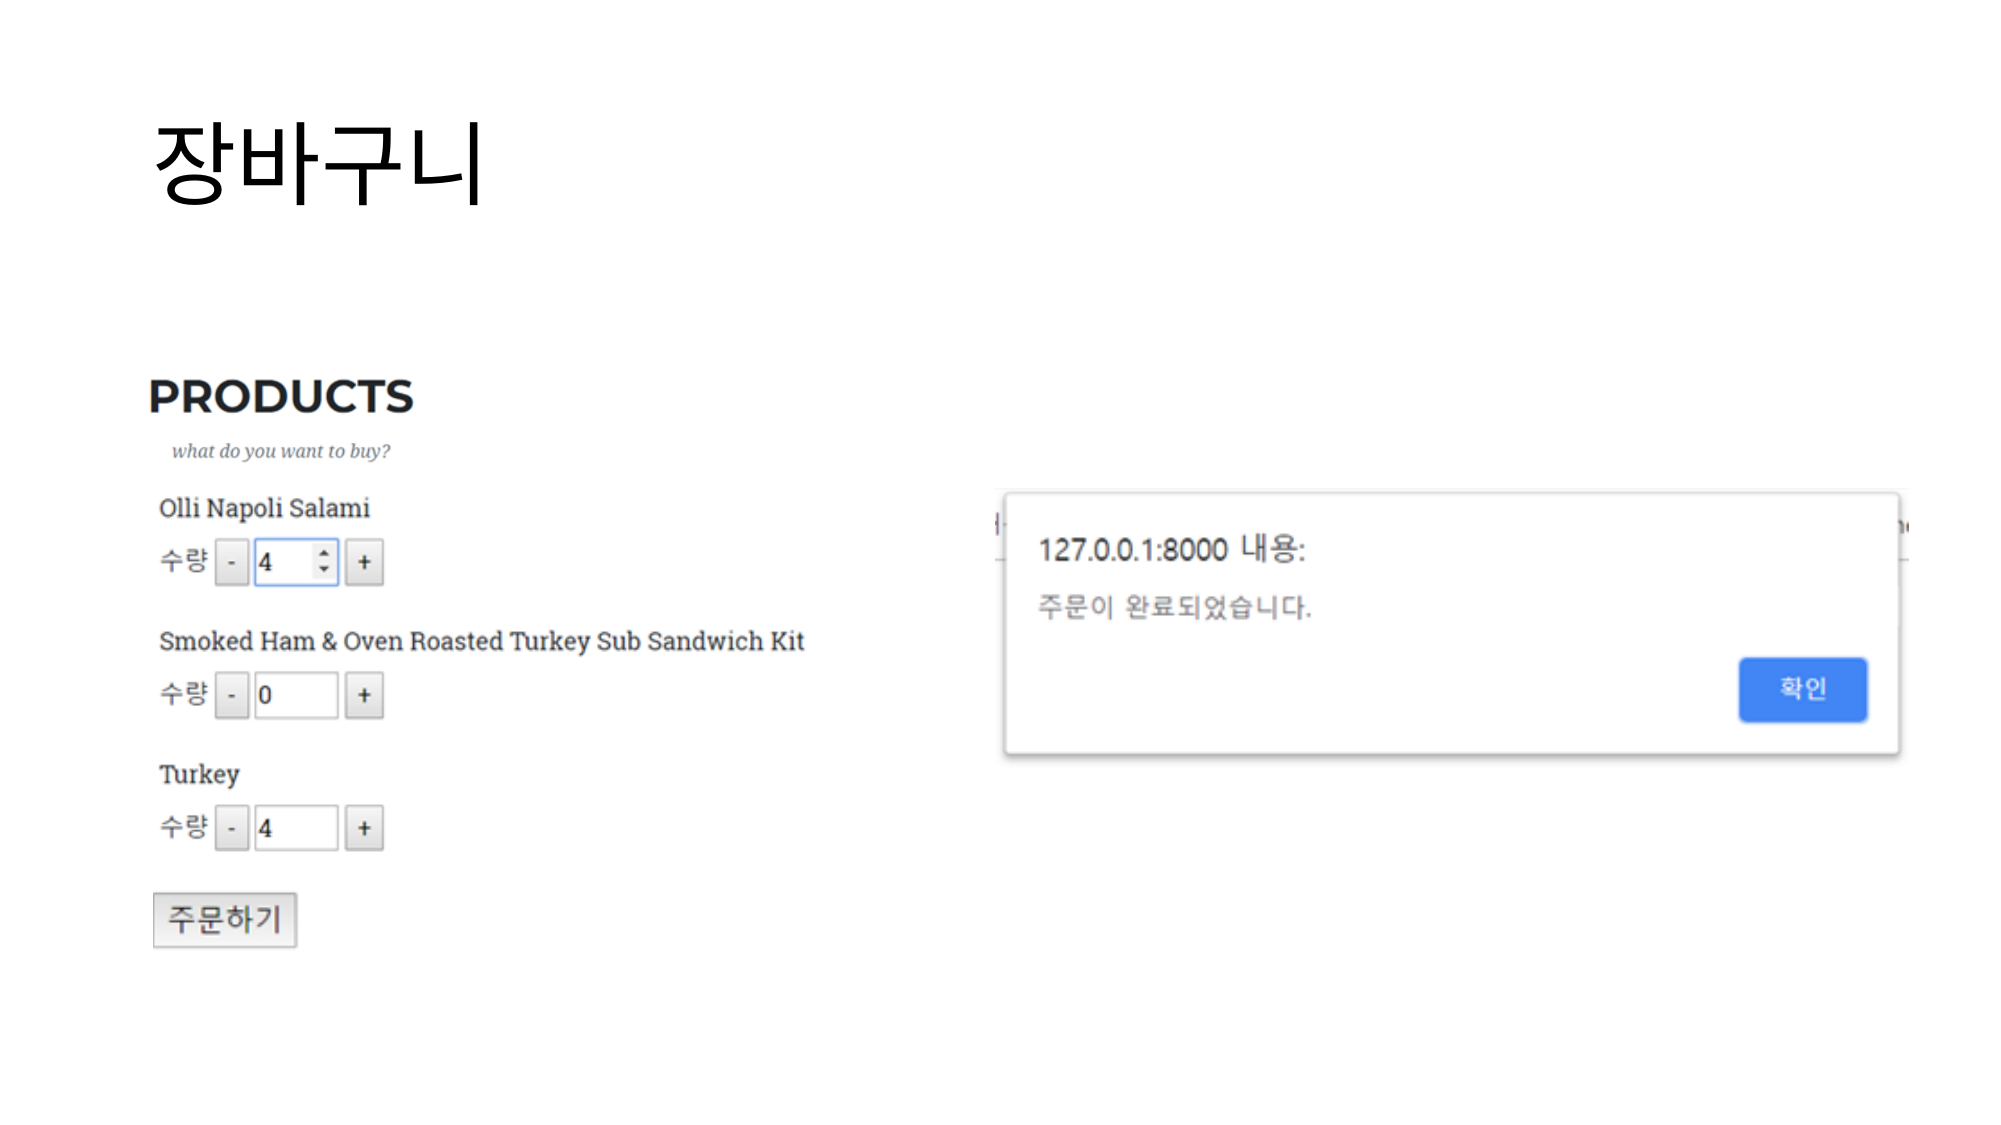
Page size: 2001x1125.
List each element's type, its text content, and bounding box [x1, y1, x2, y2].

title 장바구니 [137, 59, 1863, 278]
picture [137, 356, 430, 471]
picture [995, 488, 1909, 769]
picture [153, 488, 830, 955]
